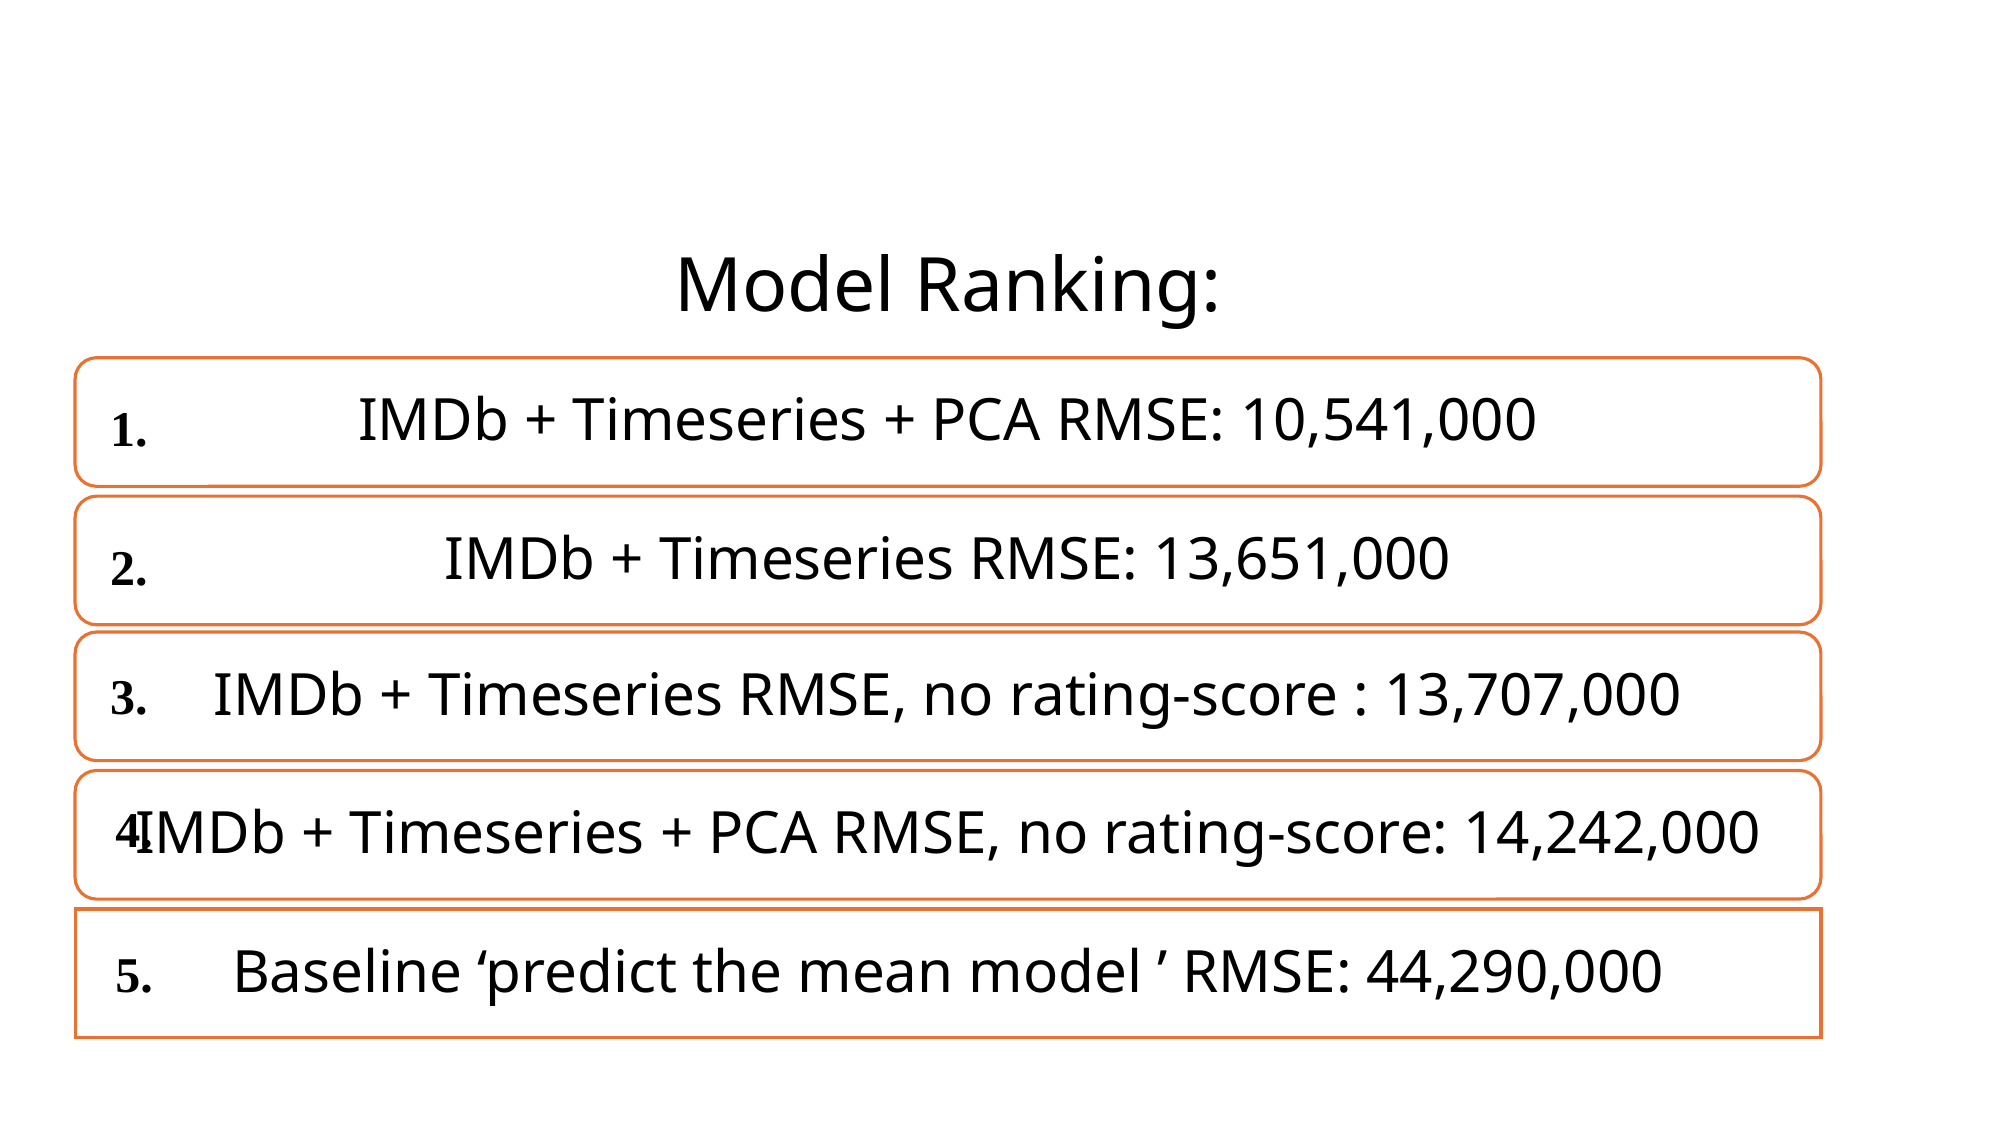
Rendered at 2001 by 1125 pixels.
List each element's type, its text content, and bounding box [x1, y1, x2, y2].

text_box 3. [95, 656, 263, 732]
text_box 1. [95, 388, 263, 464]
text_box 2. [95, 527, 263, 603]
text_box 4. [100, 790, 269, 865]
text_box IMDb + Timeseries RMSE: 13,651,000 [73, 494, 1823, 627]
text_box Model Ranking: [73, 224, 1823, 350]
text_box 5. [100, 935, 269, 1011]
list Baseline ‘predict the mean model ’ RMSE: 44,290,000 [74, 907, 1823, 1039]
text_box IMDb + Timeseries + PCA RMSE, no rating-score: 14,242,000 [73, 768, 1823, 901]
text_box IMDb + Timeseries RMSE, no rating-score : 13,707,000 [73, 630, 1823, 763]
text_box IMDb + Timeseries + PCA RMSE: 10,541,000 [73, 356, 1823, 488]
